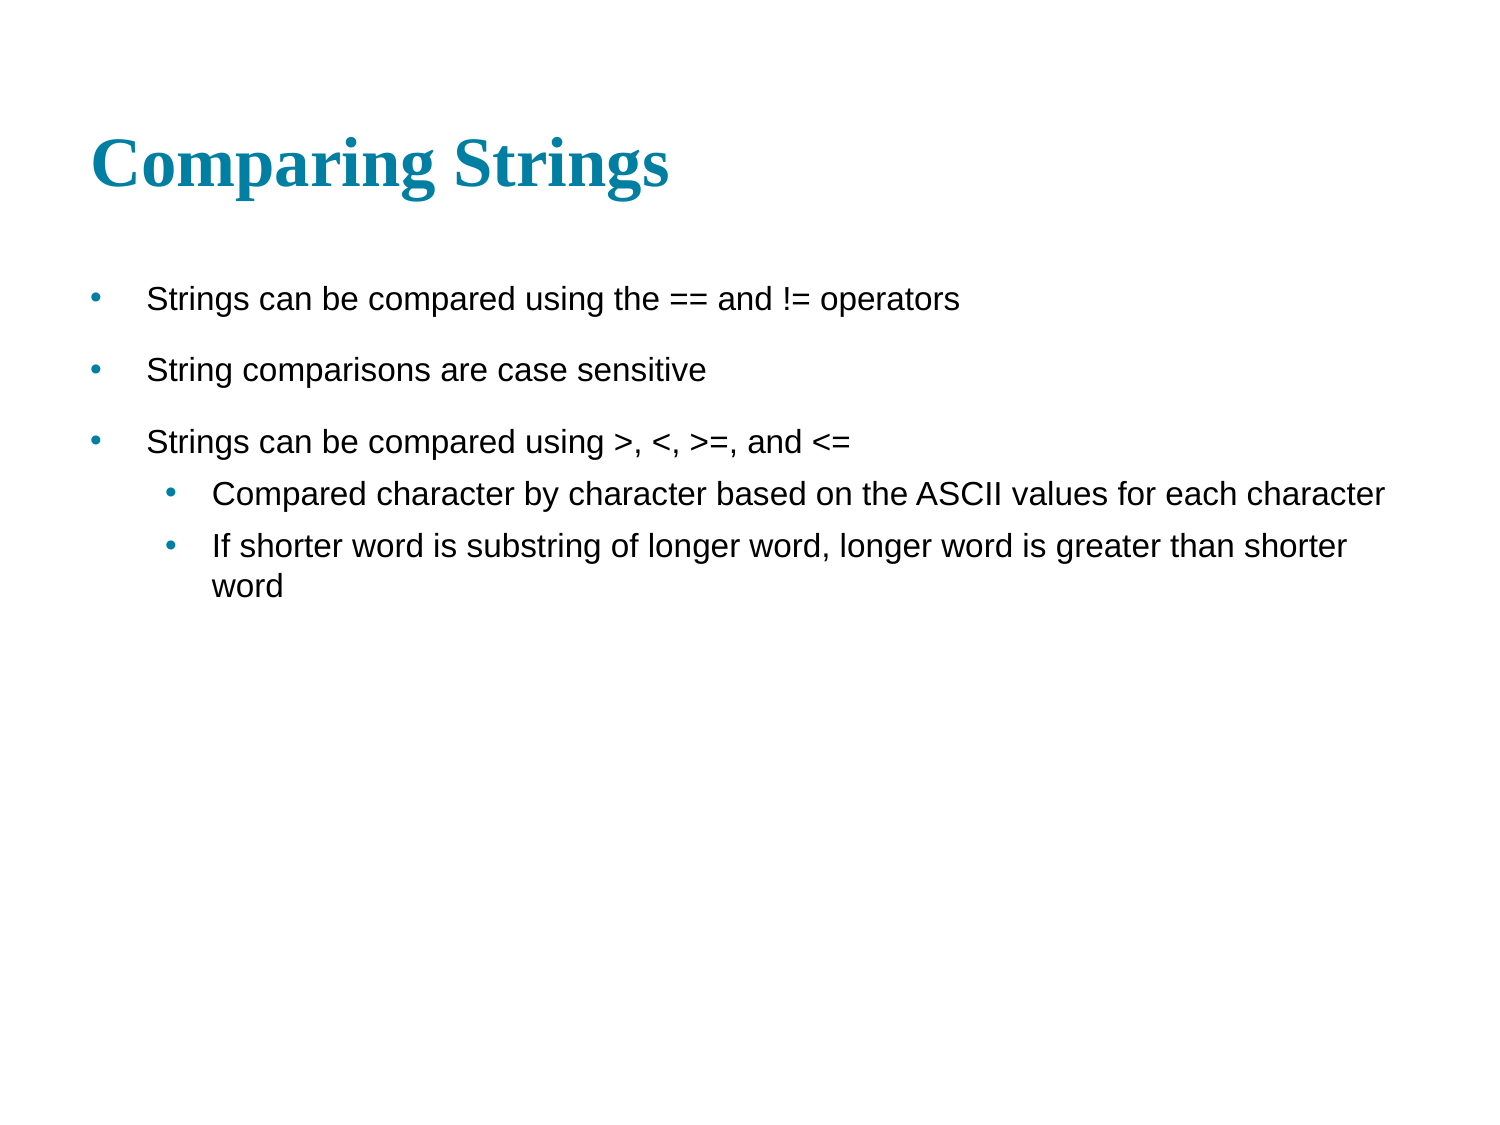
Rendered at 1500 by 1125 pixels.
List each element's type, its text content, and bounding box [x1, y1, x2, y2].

title Comparing Strings [75, 35, 1425, 216]
list Strings can be compared using the == and != operators String comparisons are case sensitive Strings can be compared using >, <, >=, and <= Compared character by character based on the ASCII values for each character If shorter word is substring of longer word, longer word is greater than shorter word [75, 262, 1425, 989]
